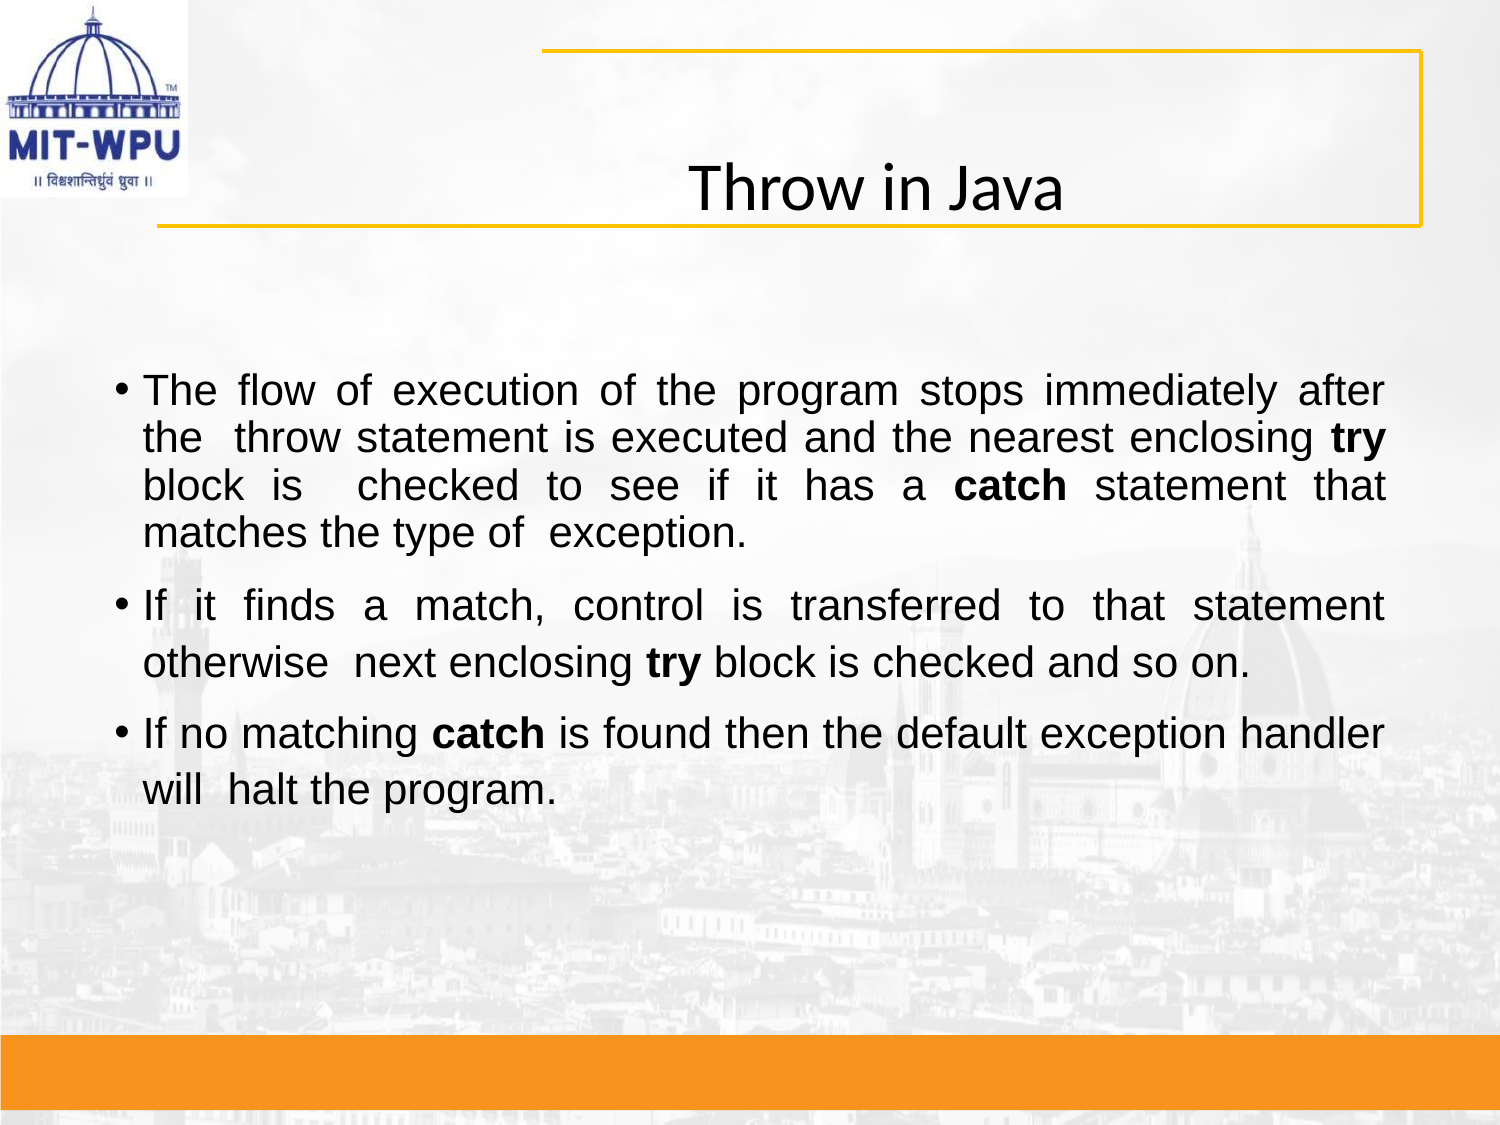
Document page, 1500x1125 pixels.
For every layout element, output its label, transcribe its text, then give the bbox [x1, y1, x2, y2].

title Throw in Java [571, 87, 1182, 277]
picture [0, 0, 188, 197]
text_box The flow of execution of the program stops immediately after the throw statement is executed and the nearest enclosing try block is checked to see if it has a catch statement that matches the type of exception. If it finds a match, control is transferred to that statement otherwise next enclosing try block is checked and so on. If no matching catch is found then the default exception handler will halt the program. [112, 361, 1388, 814]
